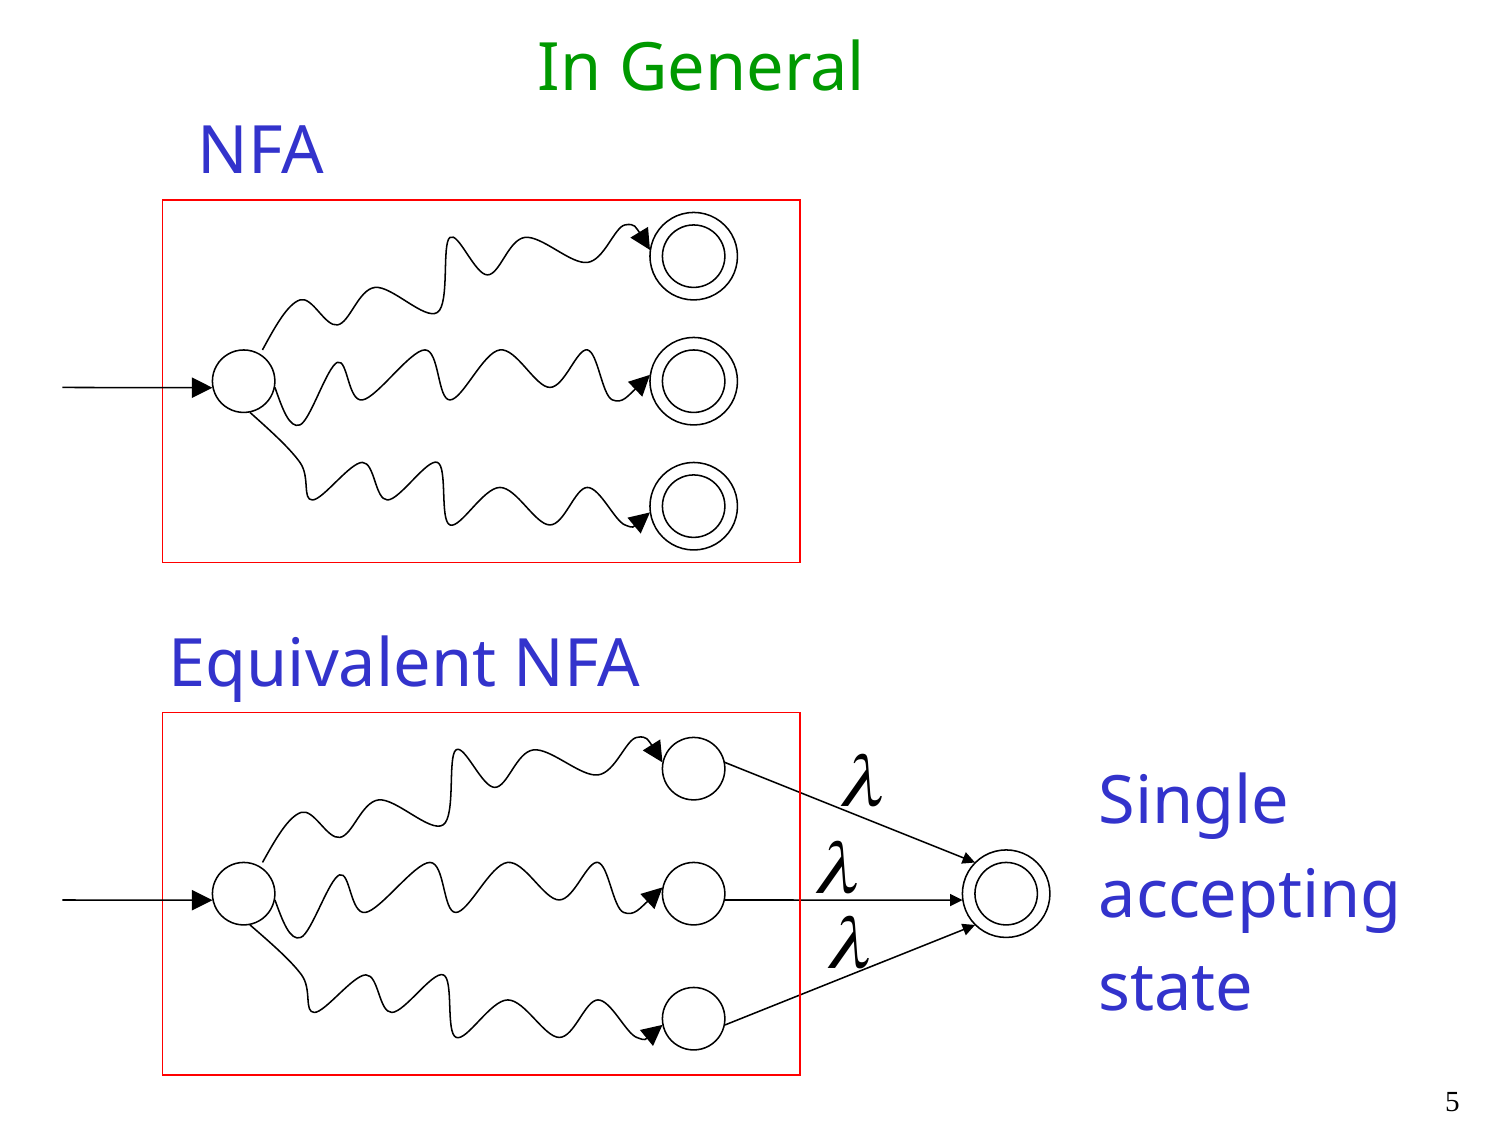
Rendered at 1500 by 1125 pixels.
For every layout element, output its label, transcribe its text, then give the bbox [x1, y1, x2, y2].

text_box [662, 737, 725, 800]
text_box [812, 837, 863, 901]
text_box [212, 349, 275, 413]
text_box [879, 923, 976, 964]
text_box [62, 889, 213, 911]
text_box [649, 462, 738, 550]
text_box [824, 912, 875, 976]
text_box Single accepting state [1083, 749, 1417, 1032]
text_box [274, 862, 663, 937]
text_box Equivalent NFA [153, 612, 656, 708]
text_box [262, 224, 650, 351]
text_box [649, 212, 738, 300]
text_box [867, 893, 963, 907]
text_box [837, 749, 888, 813]
text_box [274, 349, 650, 425]
text_box [649, 337, 738, 425]
text_box [249, 924, 663, 1046]
text_box [662, 987, 725, 1050]
text_box [162, 712, 800, 1075]
text_box [662, 862, 725, 925]
text_box [62, 377, 213, 399]
text_box NFA [182, 99, 340, 195]
text_box [871, 821, 976, 864]
text_box [249, 412, 650, 534]
text_box [962, 849, 1050, 938]
text_box [212, 862, 275, 925]
text_box In General [523, 16, 881, 112]
text_box [262, 736, 663, 863]
slide_number 5 [1162, 1074, 1475, 1125]
text_box [162, 199, 800, 563]
